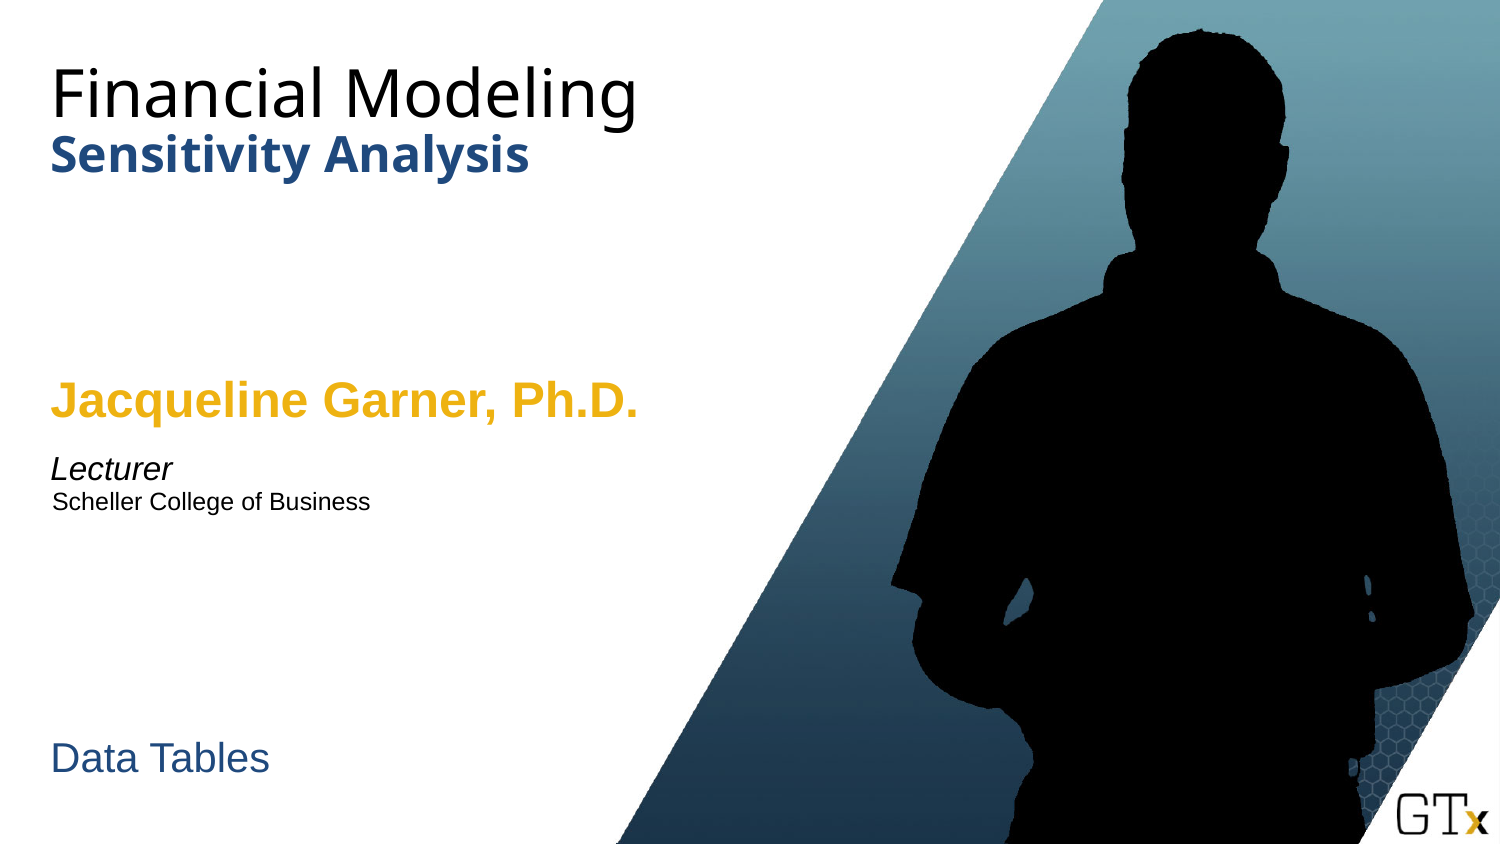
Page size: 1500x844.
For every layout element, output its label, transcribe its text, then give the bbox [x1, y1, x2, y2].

title Financial Modeling [35, 42, 970, 160]
list Scheller College of Business [37, 477, 744, 531]
list Lecturer [35, 439, 742, 482]
list Jacqueline Garner, Ph.D. [35, 377, 742, 439]
list Sensitivity Analysis [35, 115, 902, 233]
list Data Tables [35, 723, 742, 811]
picture [0, 0, 1500, 844]
text_box [1434, 767, 1500, 844]
